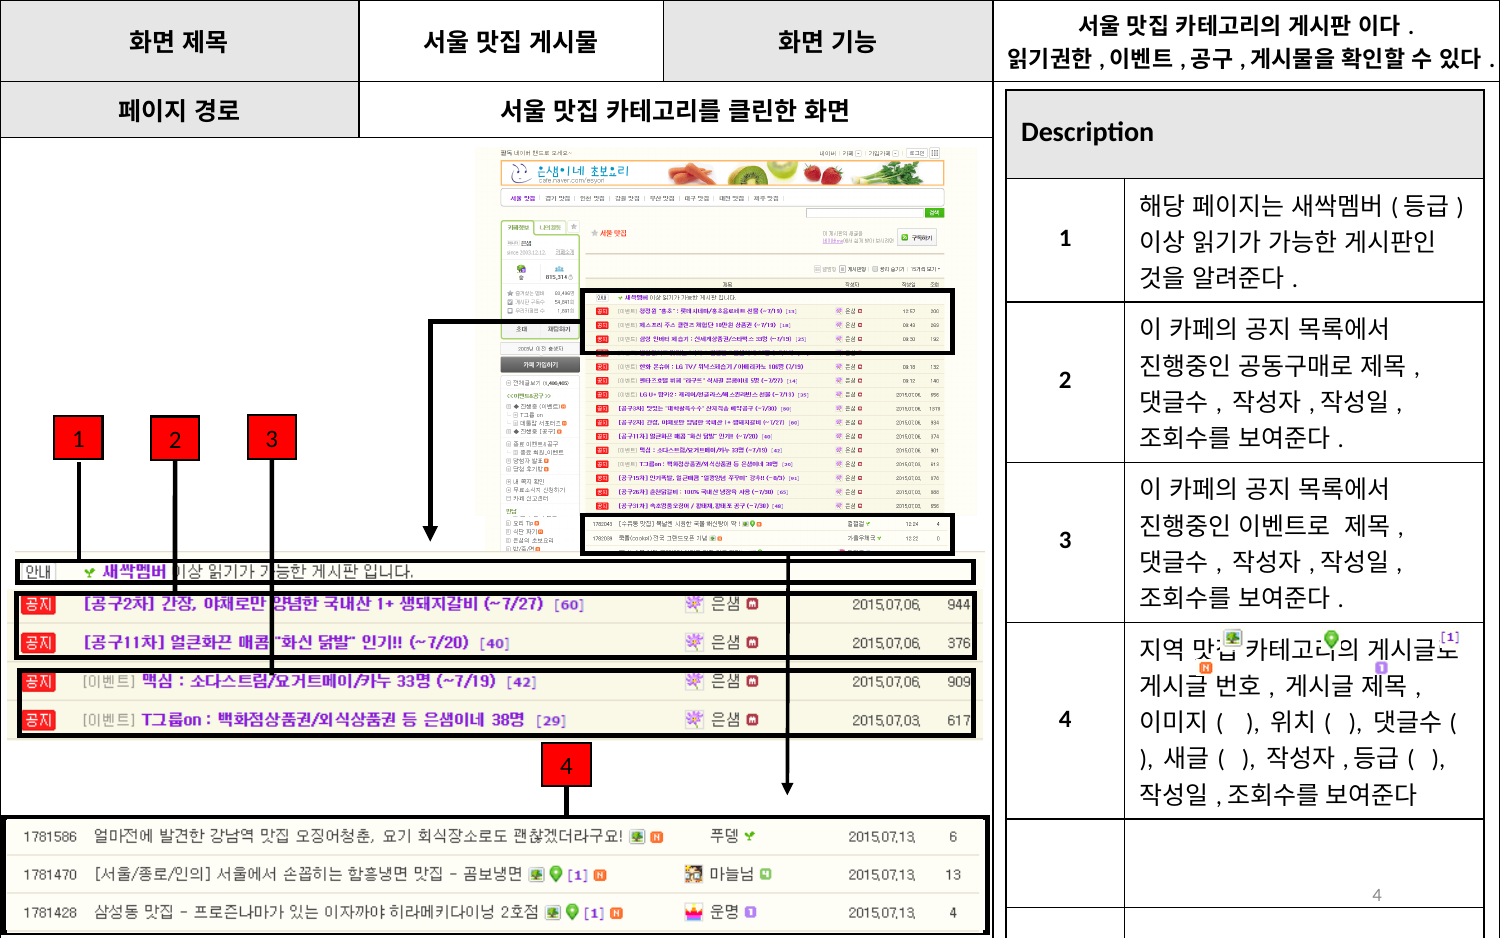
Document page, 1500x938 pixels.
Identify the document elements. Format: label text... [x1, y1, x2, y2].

table_header Description [1007, 91, 1483, 178]
picture [1373, 660, 1389, 675]
picture [1439, 627, 1460, 648]
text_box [430, 321, 583, 542]
table_cell 페이지 경로 [1, 82, 358, 137]
table_cell 이 카페의 공지 목록에서 진행중인 이벤트로 제목,댓글수, 작성자,작성일,조회수를 보여준다. [1125, 463, 1483, 622]
table_cell 서울 맛집 카테고리를 클린한 화면 [360, 82, 992, 137]
table_header 화면 제목 [1, 1, 358, 81]
slide_number 4 [1059, 868, 1397, 919]
table_cell [1125, 908, 1483, 938]
table_cell 이 카페의 공지 목록에서 진행중인 공동구매로 제목,댓글수, 작성자,작성일,조회수를 보여준다. [1125, 303, 1483, 462]
table_cell [994, 82, 1499, 938]
table_cell [1, 138, 992, 938]
picture [1321, 628, 1341, 650]
table_cell 해당 페이지는 새싹멤버(등급) 이상 읽기가 가능한 게시판인 것을 알려준다. [1125, 179, 1483, 301]
table_cell [1007, 908, 1124, 938]
table_cell [1007, 820, 1124, 907]
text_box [475, 147, 977, 415]
table_header 화면 기능 [664, 1, 992, 81]
picture [1220, 626, 1244, 650]
table_cell [1125, 820, 1483, 907]
picture [1196, 659, 1215, 676]
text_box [3, 415, 988, 933]
table_header 서울 맛집 카테고리의 게시판 이다. 읽기권한,이벤트,공구,게시물을 확인할 수 있다. [994, 1, 1499, 81]
table_cell 2 [1007, 303, 1124, 462]
table_cell 4 [1007, 623, 1124, 818]
table_header 서울 맛집 게시물 [360, 1, 663, 81]
table_cell 3 [1007, 463, 1124, 622]
table_cell 1 [1007, 179, 1124, 301]
table_cell 지역 맛집 카테고리의 게시글로 게시글 번호, 게시글 제목, 이미지( ), 위치( ), 댓글수( ), 새글( ), 작성자,등급( ),작성일,조회수를 보여준다 [1125, 623, 1483, 818]
